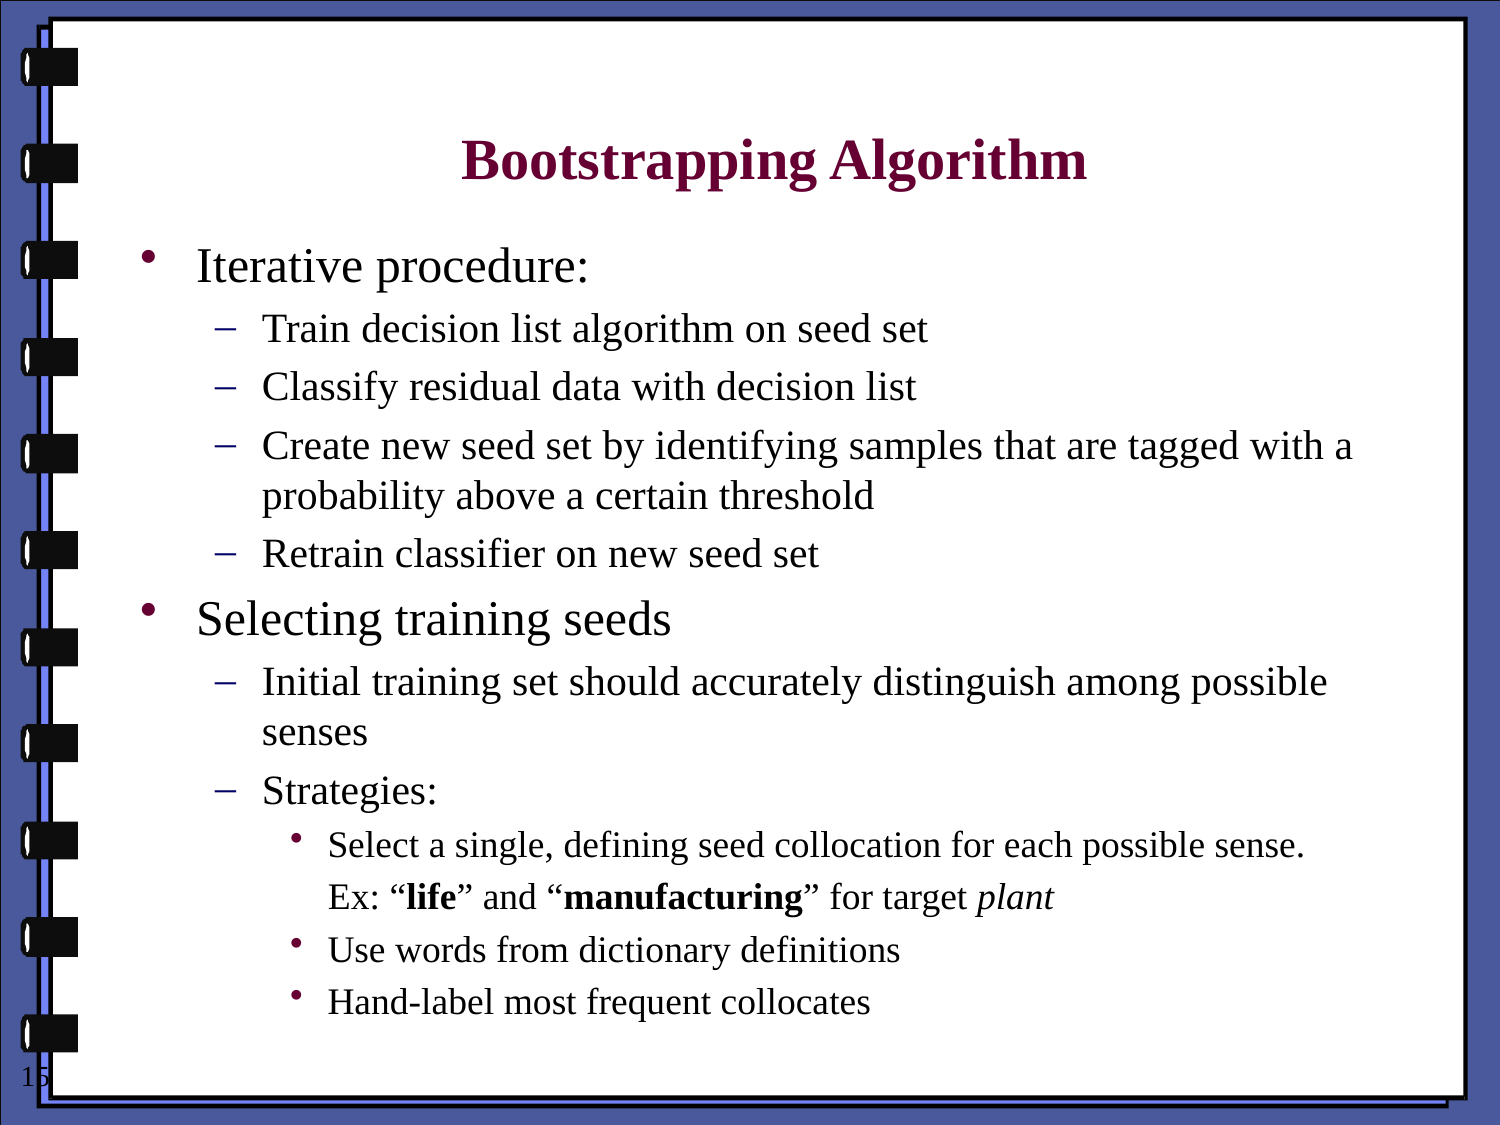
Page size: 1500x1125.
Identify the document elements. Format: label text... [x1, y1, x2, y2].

title Bootstrapping Algorithm [137, 62, 1413, 251]
list Iterative procedure: Train decision list algorithm on seed set Classify residual data with decision list Create new seed set by identifying samples that are tagged with a probability above a certain threshold Retrain classifier on new seed set Selecting training seeds Initial training set should accurately distinguish among possible senses Strategies: Select a single, defining seed collocation for each possible sense. Ex: “life” and “manufacturing” for target plant Use words from dictionary definitions Hand-label most frequent collocates [124, 224, 1401, 1026]
